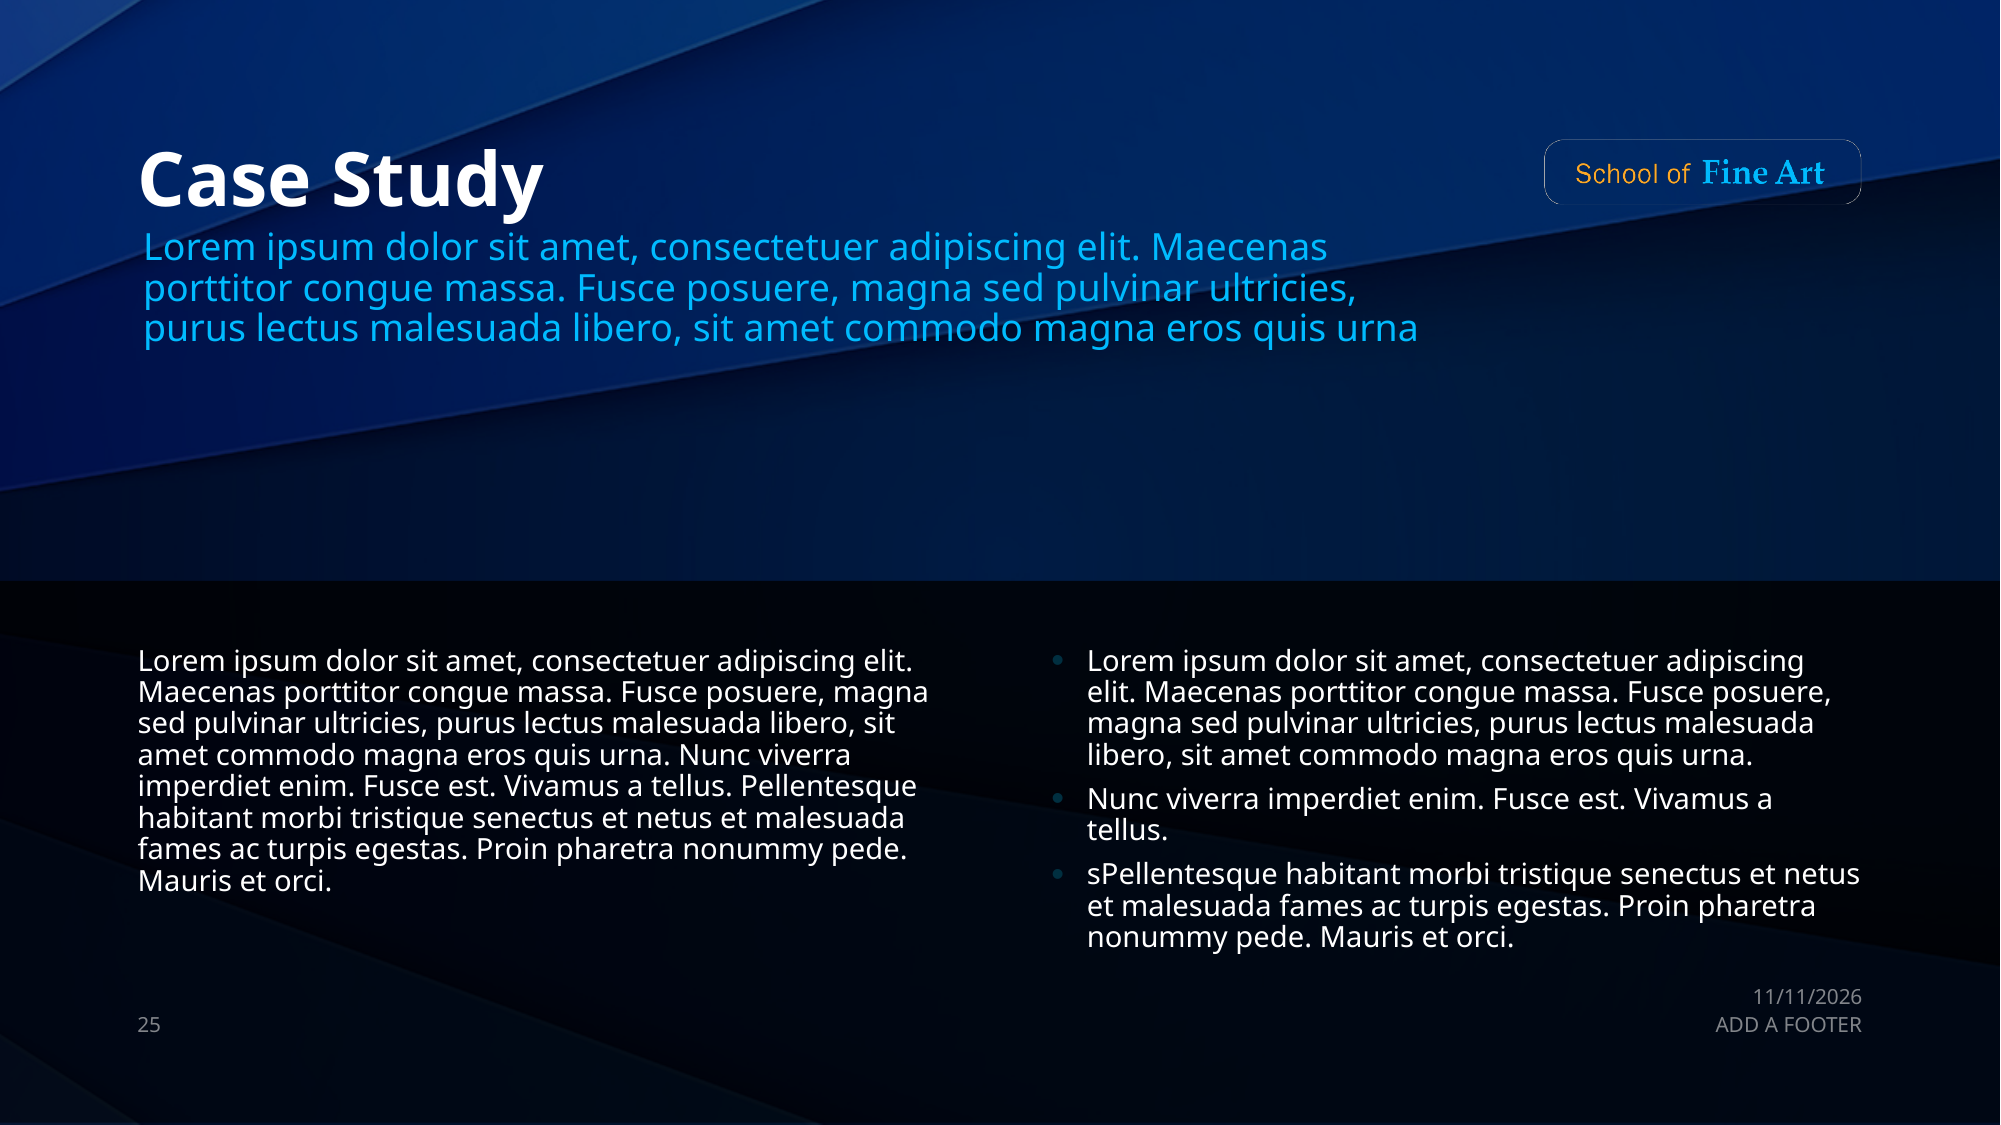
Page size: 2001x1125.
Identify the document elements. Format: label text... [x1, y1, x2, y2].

title Case Study [137, 132, 1264, 223]
list Lorem ipsum dolor sit amet, consectetuer adipiscing elit. Maecenas porttitor congue massa. Fusce posuere, magna sed pulvinar ultricies, purus lectus malesuada libero, sit amet commodo magna eros quis urna [137, 228, 1471, 372]
slide_number 25 [137, 1009, 213, 1041]
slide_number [1412, 983, 1863, 1008]
list Lorem ipsum dolor sit amet, consectetuer adipiscing elit. Maecenas porttitor congue massa. Fusce posuere, magna sed pulvinar ultricies, purus lectus malesuada libero, sit amet commodo magna eros quis urna. Nunc viverra imperdiet enim. Fusce est. Vivamus a tellus. Pellentesque habitant morbi tristique senectus et netus et malesuada fames ac turpis egestas. Proin pharetra nonummy pede. Mauris et orci. [137, 646, 949, 954]
picture [0, 0, 2000, 580]
list Lorem ipsum dolor sit amet, consectetuer adipiscing elit. Maecenas porttitor congue massa. Fusce posuere, magna sed pulvinar ultricies, purus lectus malesuada libero, sit amet commodo magna eros quis urna. Nunc viverra imperdiet enim. Fusce est. Vivamus a tellus. sPellentesque habitant morbi tristique senectus et netus et malesuada fames ac turpis egestas. Proin pharetra nonummy pede. Mauris et orci. [1051, 646, 1863, 954]
footer ADD A FOOTER [1187, 1011, 1863, 1044]
